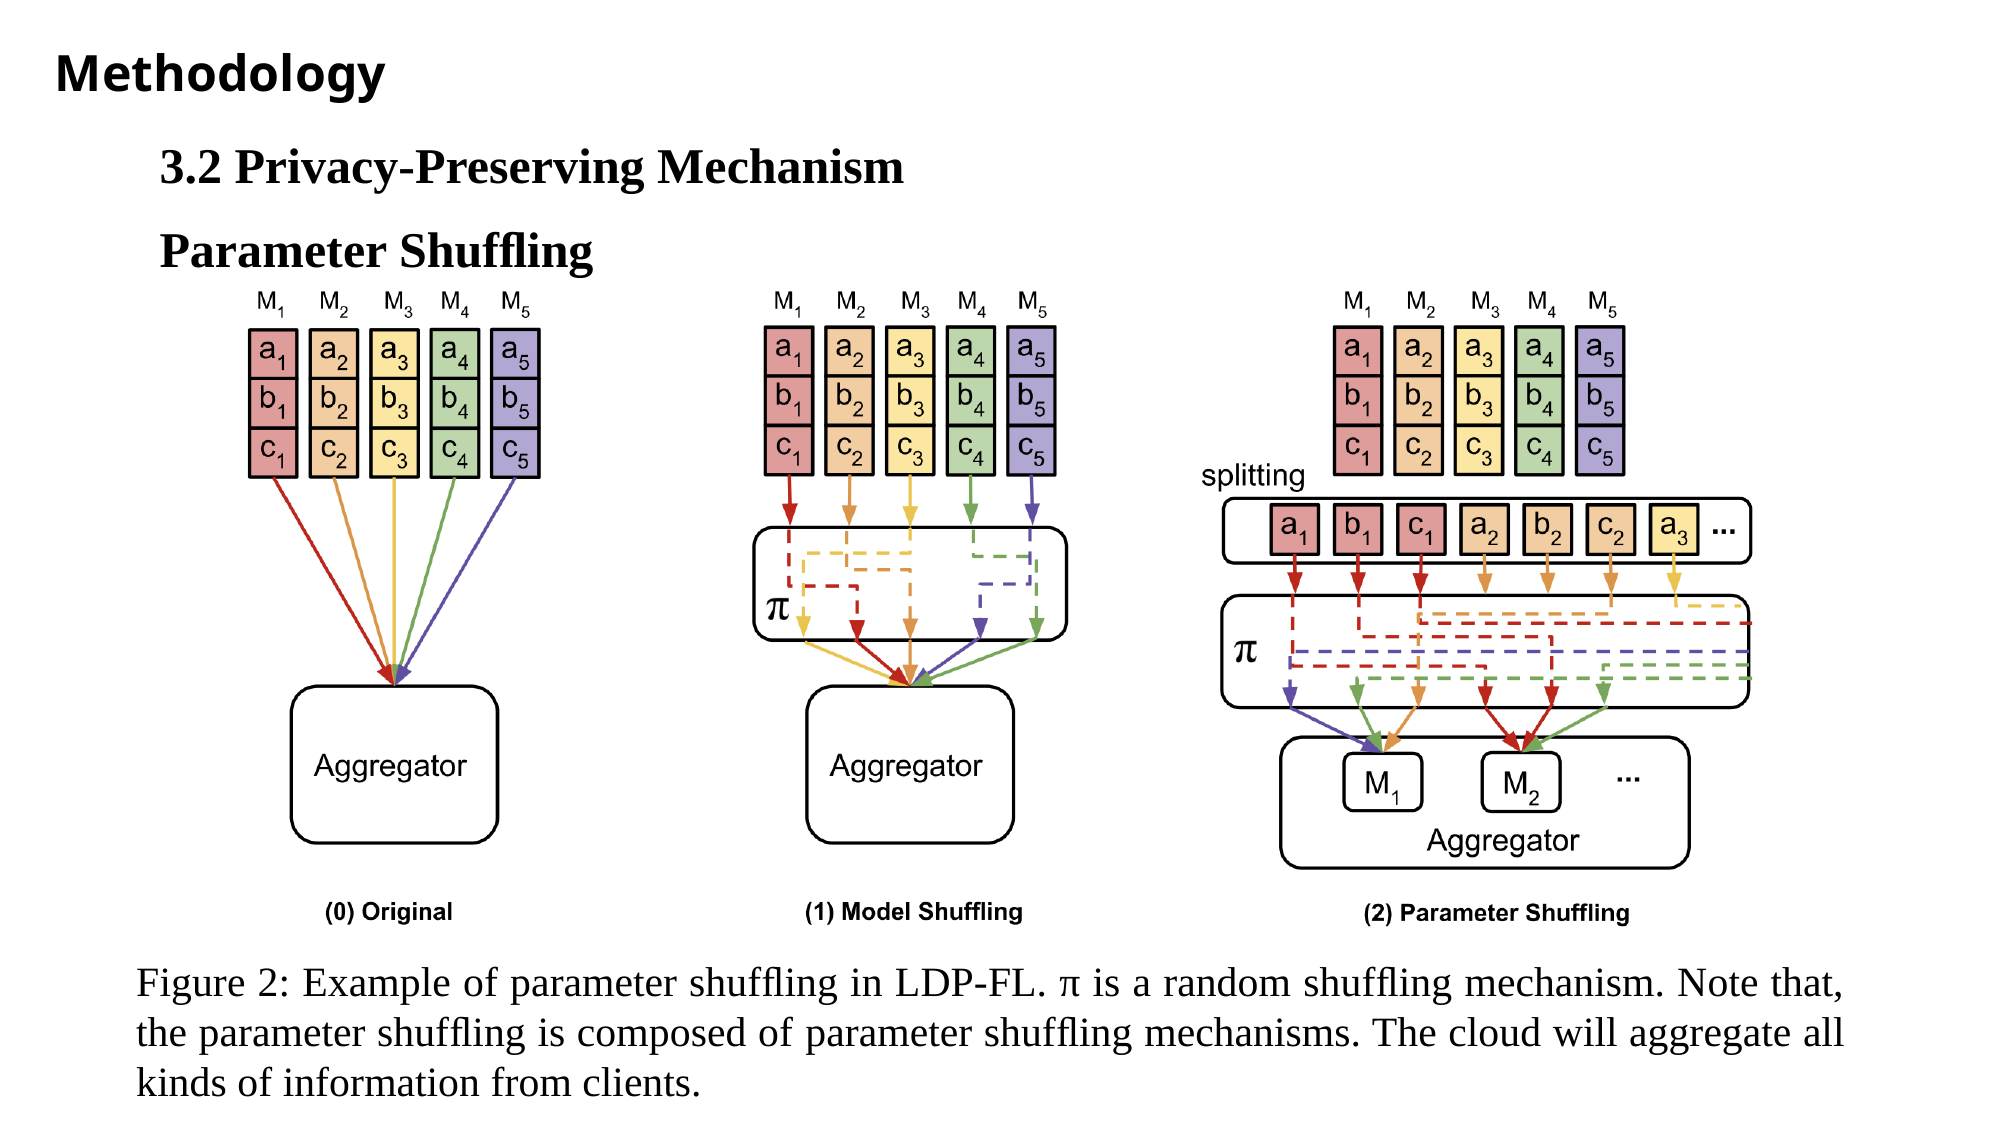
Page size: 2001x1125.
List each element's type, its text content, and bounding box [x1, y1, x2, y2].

picture [225, 285, 1775, 934]
text_box Figure 2: Example of parameter shufﬂing in LDP-FL. π is a random shufﬂing mechanism. Note that, the parameter shufﬂing is composed of parameter shufﬂing mechanisms. The cloud will aggregate all kinds of information from clients. [121, 947, 1861, 1112]
text_box Parameter Shufﬂing [144, 210, 1146, 285]
text_box Methodology [40, 34, 605, 110]
text_box 3.2 Privacy-Preserving Mechanism [144, 125, 1861, 201]
